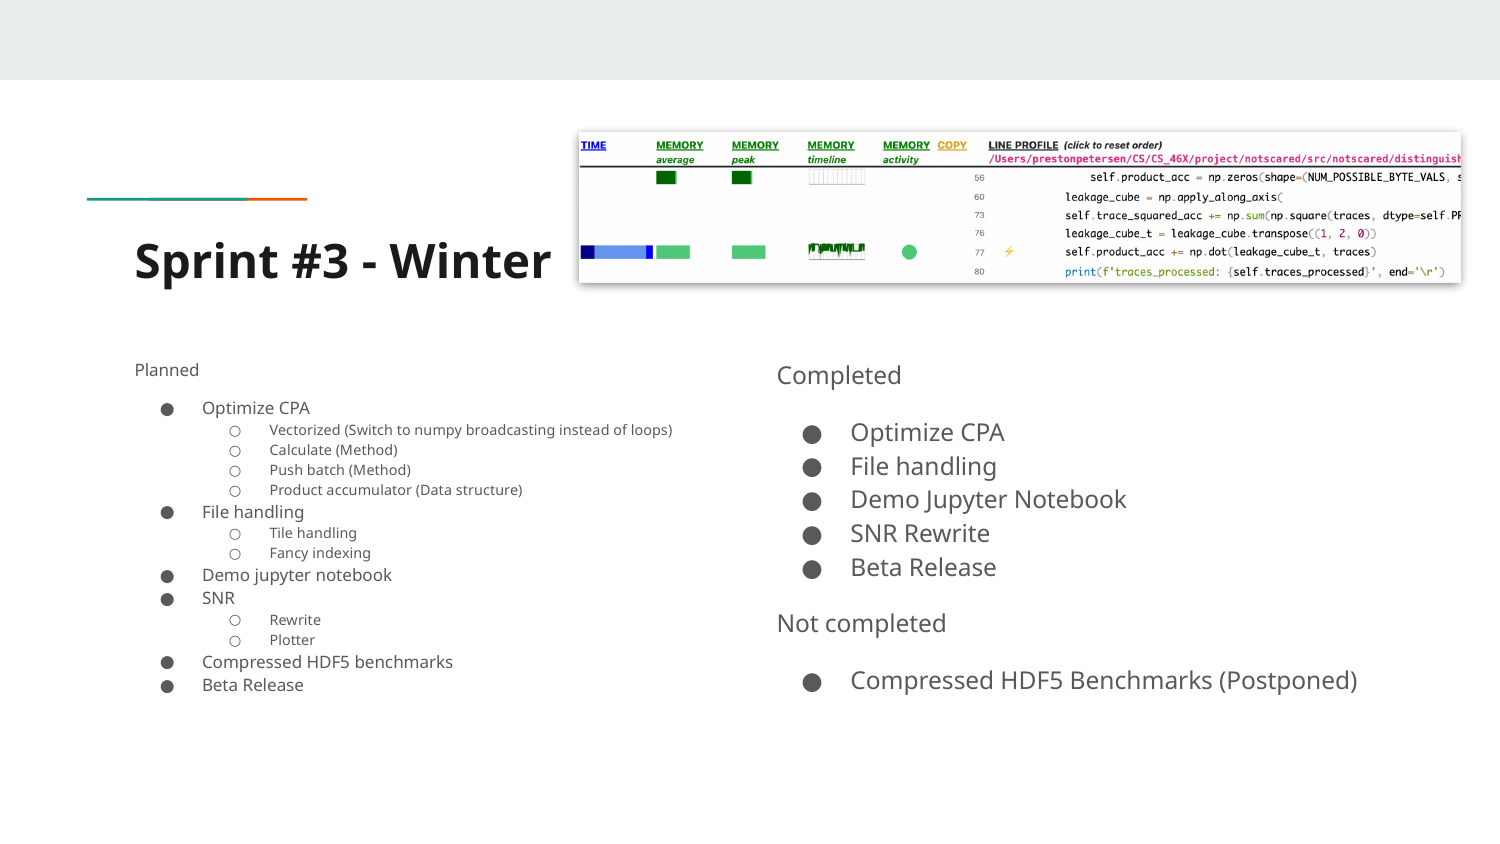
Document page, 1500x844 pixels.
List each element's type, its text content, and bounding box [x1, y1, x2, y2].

title Sprint #3 - Winter [119, 216, 1381, 305]
list Planned Optimize CPA Vectorized (Switch to numpy broadcasting instead of loops) Calculate (Method) Push batch (Method) Product accumulator (Data structure) File handling Tile handling Fancy indexing Demo jupyter notebook SNR Rewrite Plotter Compressed HDF5 benchmarks Beta Release [119, 341, 739, 712]
list Completed Optimize CPA File handling Demo Jupyter Notebook SNR Rewrite Beta Release Not completed Compressed HDF5 Benchmarks (Postponed) [761, 341, 1381, 712]
picture [579, 132, 1461, 283]
